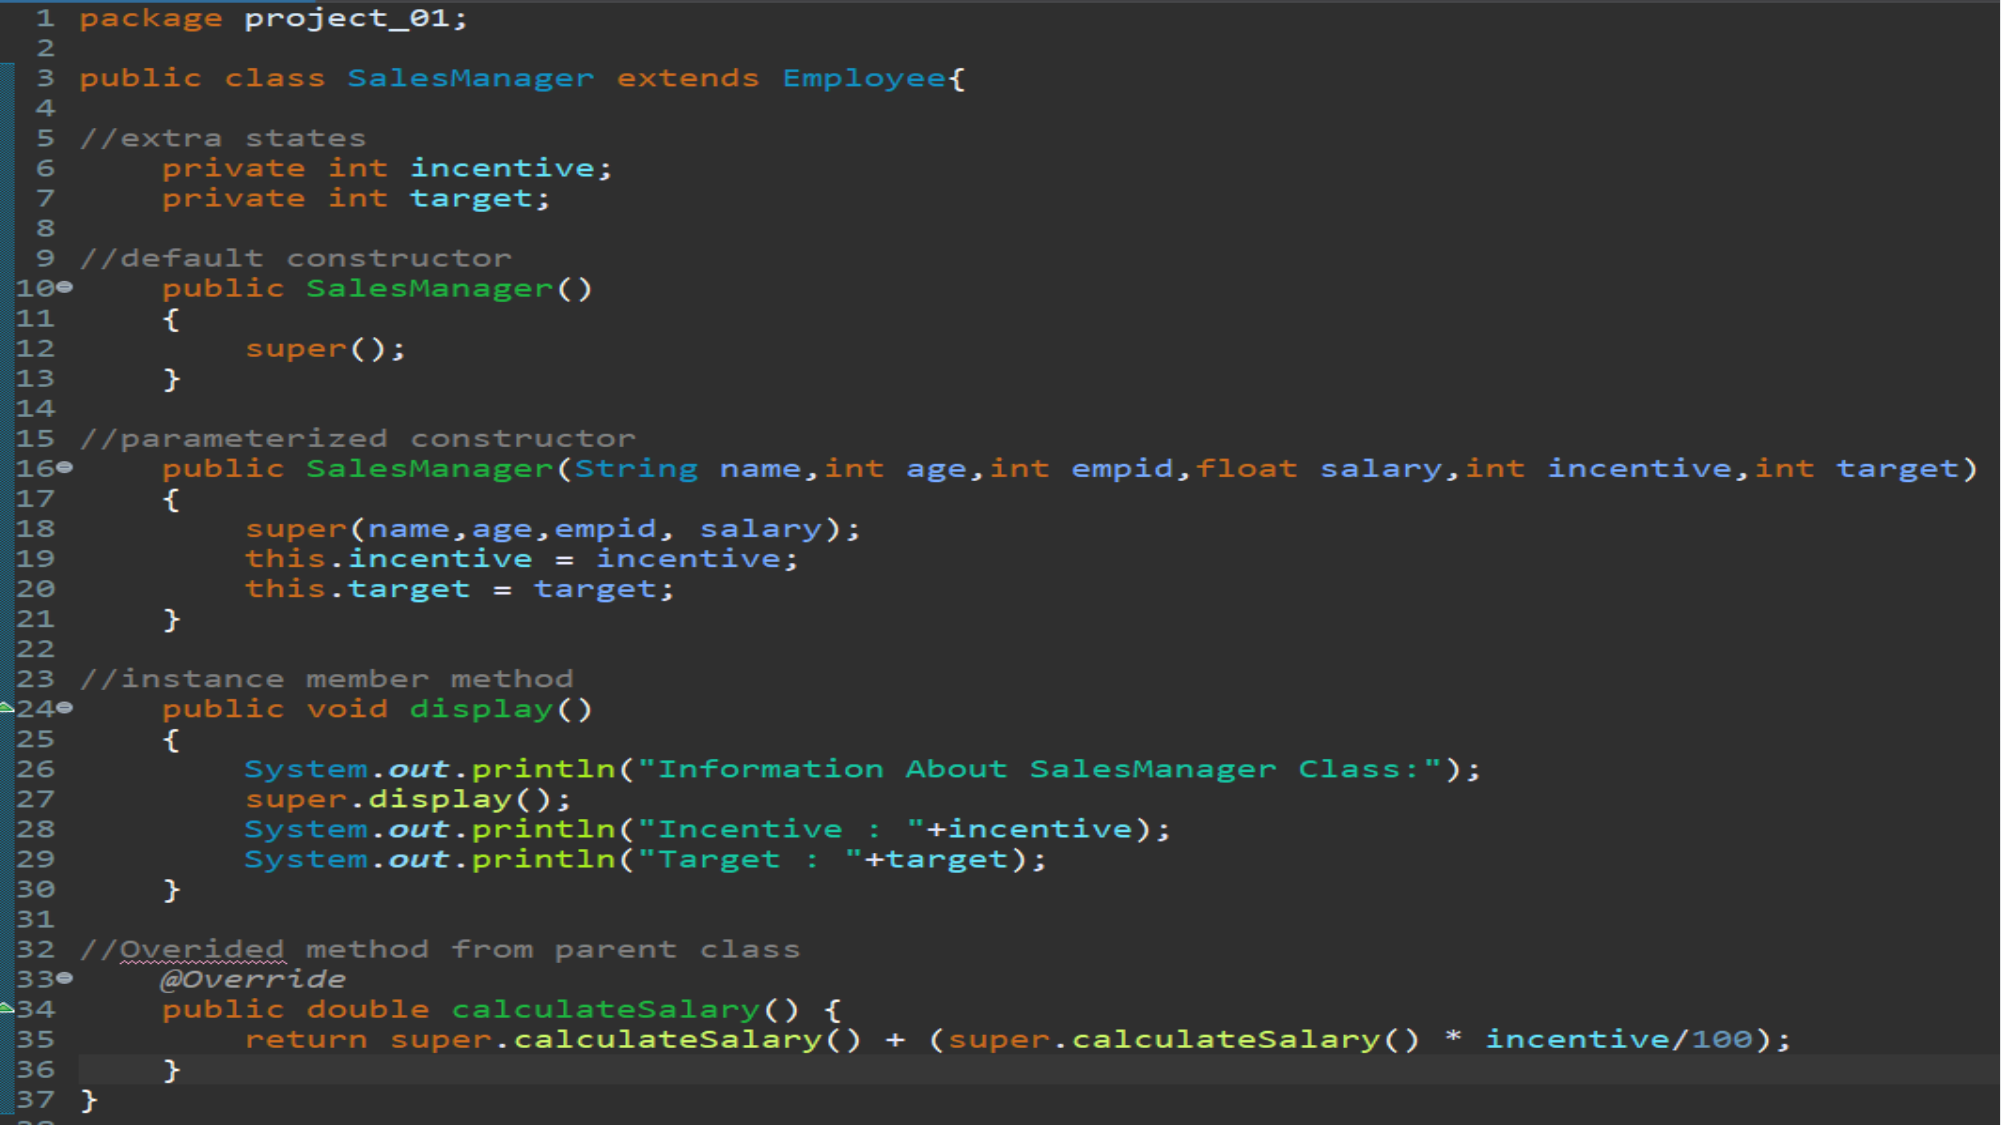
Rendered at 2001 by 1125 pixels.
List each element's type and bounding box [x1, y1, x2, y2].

list [0, 0, 2000, 1125]
